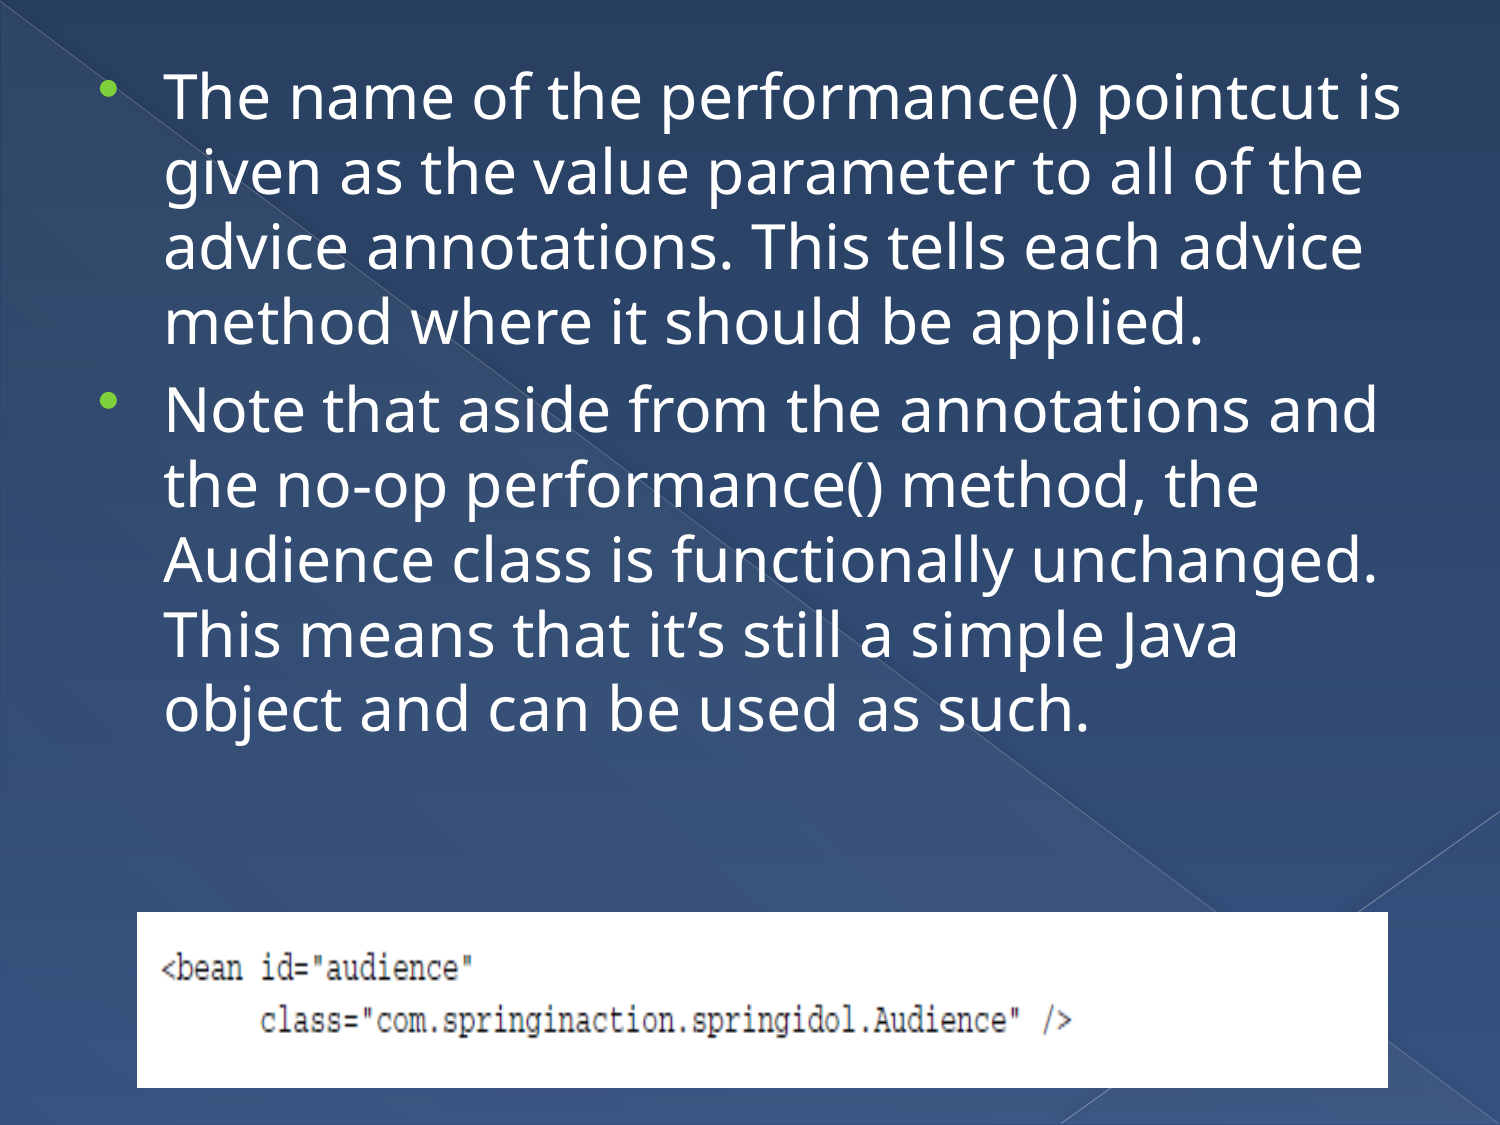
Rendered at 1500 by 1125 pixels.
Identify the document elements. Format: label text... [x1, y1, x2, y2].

list The name of the performance() pointcut is given as the value parameter to all of the advice annotations. This tells each advice method where it should be applied. Note that aside from the annotations and the no-op performance() method, the Audience class is functionally unchanged. This means that it’s still a simple Java object and can be used as such. [75, 50, 1425, 1059]
picture [137, 912, 1388, 1088]
